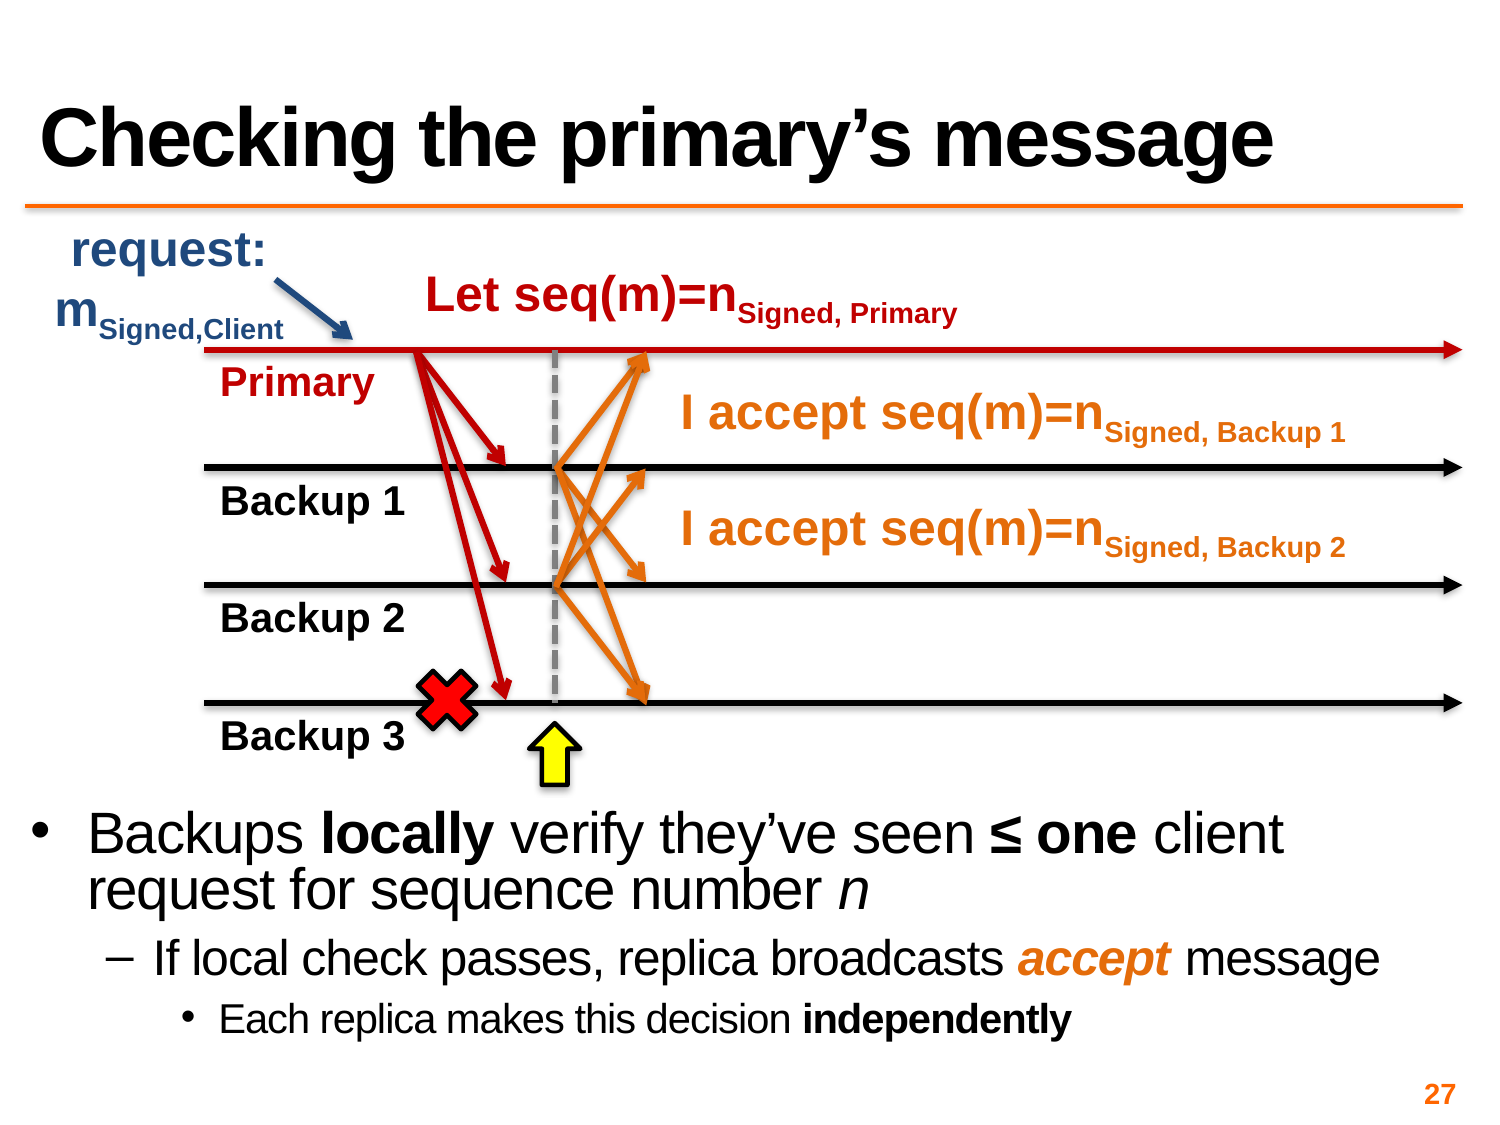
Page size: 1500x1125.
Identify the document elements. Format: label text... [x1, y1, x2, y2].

text_box Backup 2 [205, 592, 410, 649]
text_box I accept seq(m)=nSigned, Backup 2 [665, 487, 1362, 571]
text_box [417, 712, 477, 730]
text_box I accept seq(m)=nSigned, Backup 1 [665, 372, 1362, 456]
text_box Backup 3 [205, 711, 421, 767]
slide_number 27 [1112, 1074, 1463, 1110]
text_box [23, 209, 354, 346]
list Backups locally verify they’ve seen ≤ one client request for sequence number n If local check passes, replica broadcasts accept message Each replica makes this decision independently [24, 802, 1463, 1073]
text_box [528, 349, 581, 786]
title Checking the primary’s message [24, 15, 1463, 191]
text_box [416, 351, 507, 701]
text_box Backup 1 [205, 475, 409, 531]
text_box Primary [205, 358, 391, 412]
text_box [555, 350, 647, 702]
text_box Let seq(m)=nSigned, Primary [409, 253, 974, 337]
